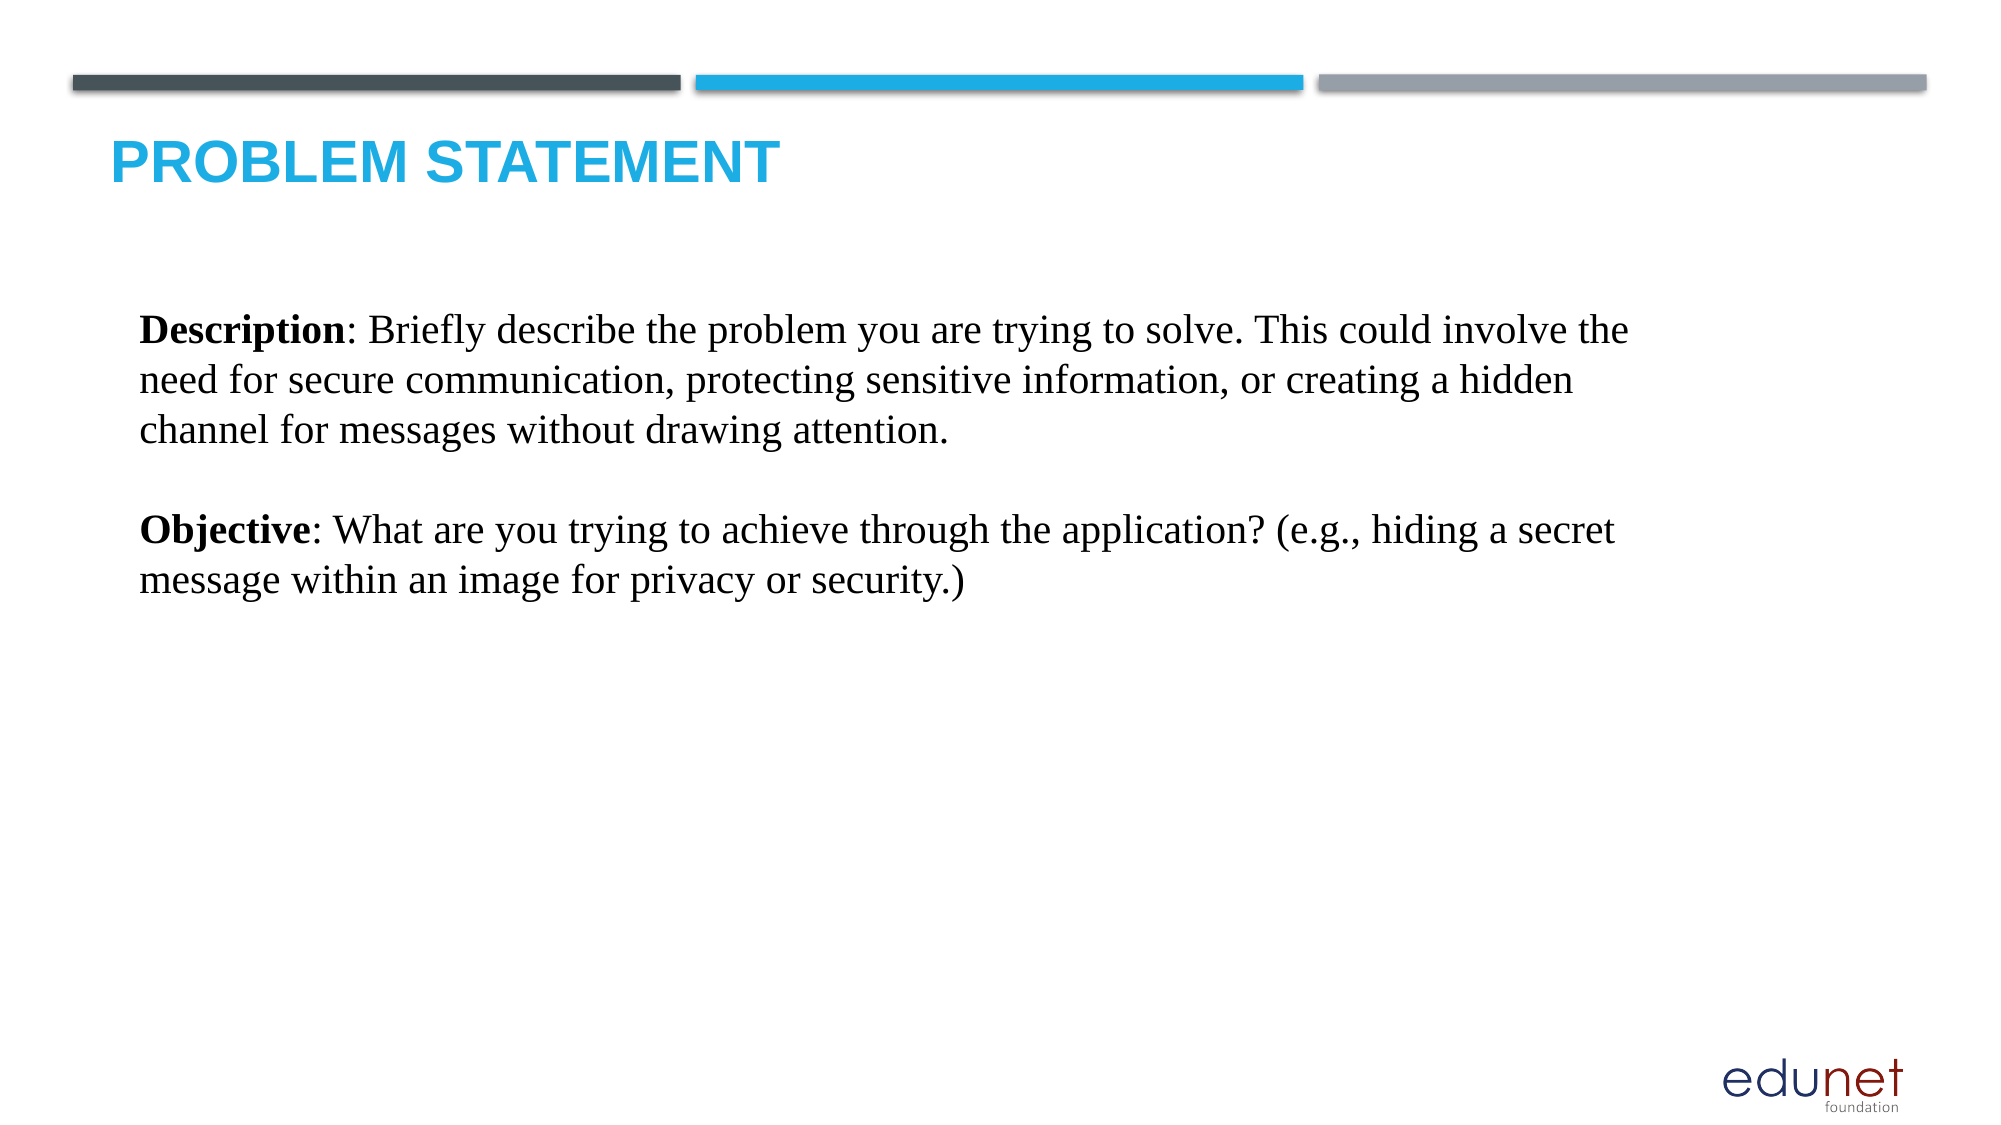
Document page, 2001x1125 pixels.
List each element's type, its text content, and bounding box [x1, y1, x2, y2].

text_box Description: Briefly describe the problem you are trying to solve. This could involve the need for secure communication, protecting sensitive information, or creating a hidden channel for messages without drawing attention. Objective: What are you trying to achieve through the application? (e.g., hiding a secret message within an image for privacy or security.) [124, 294, 1659, 610]
picture [1719, 1056, 1905, 1116]
title Problem Statement [95, 115, 1905, 203]
